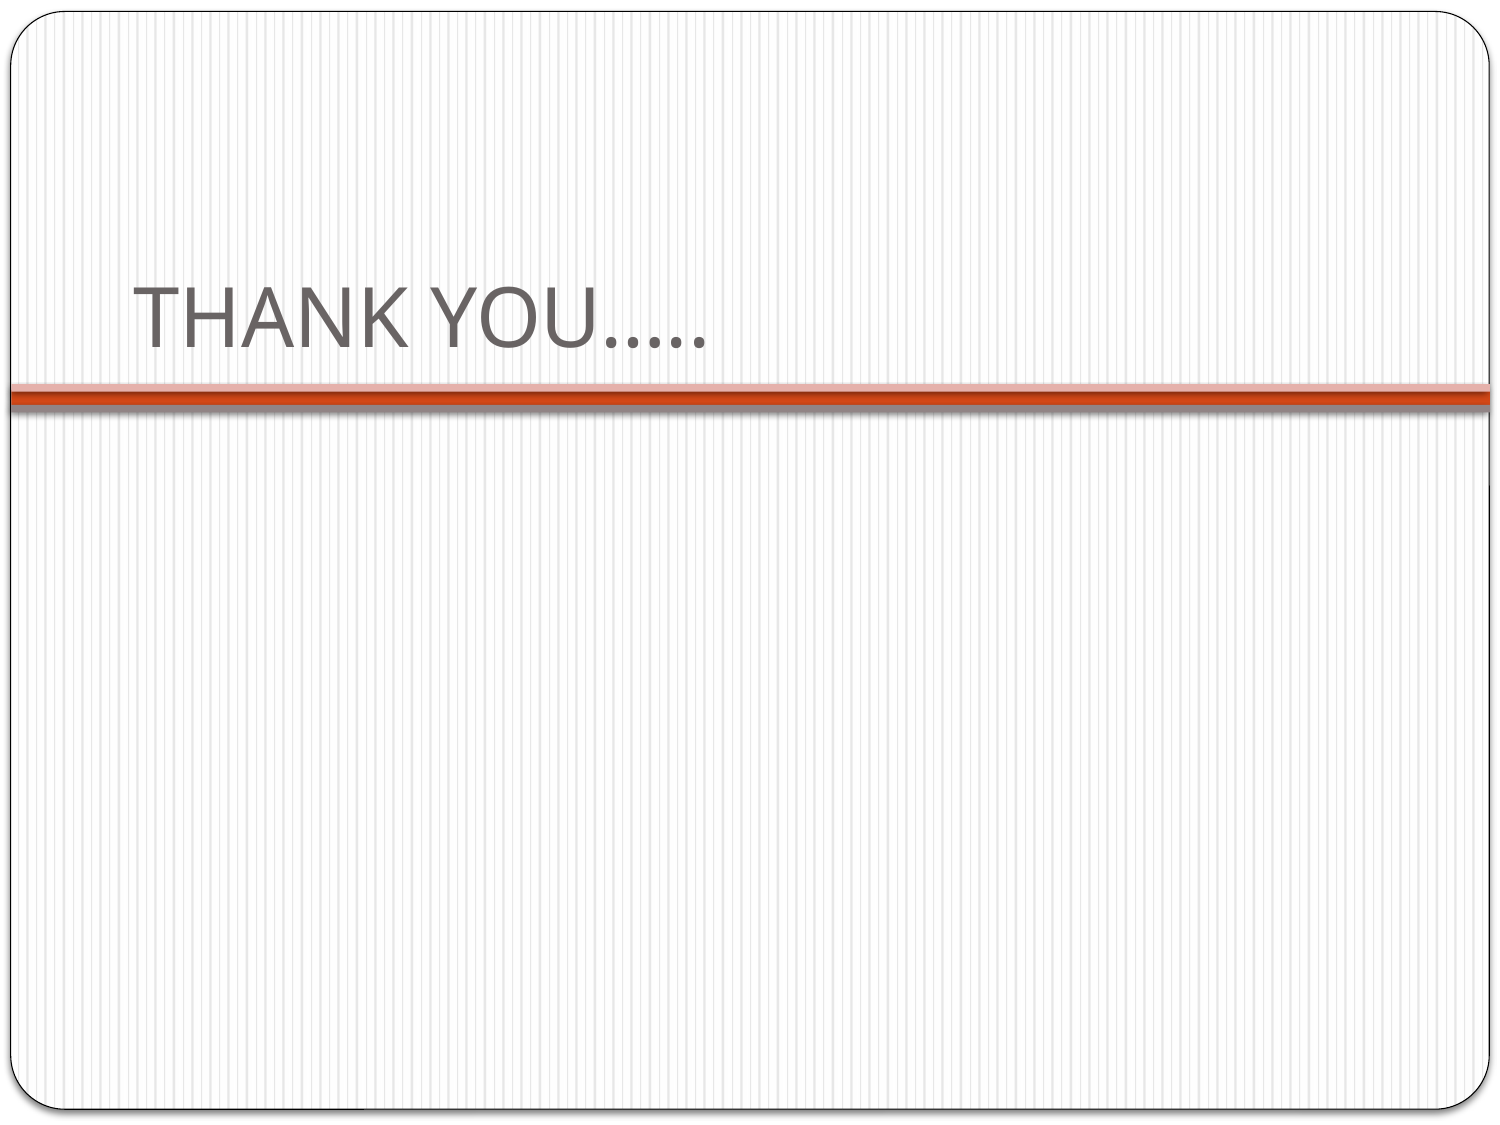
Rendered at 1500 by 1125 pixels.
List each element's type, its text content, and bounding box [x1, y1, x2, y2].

title THANK YOU….. [118, 156, 1394, 380]
